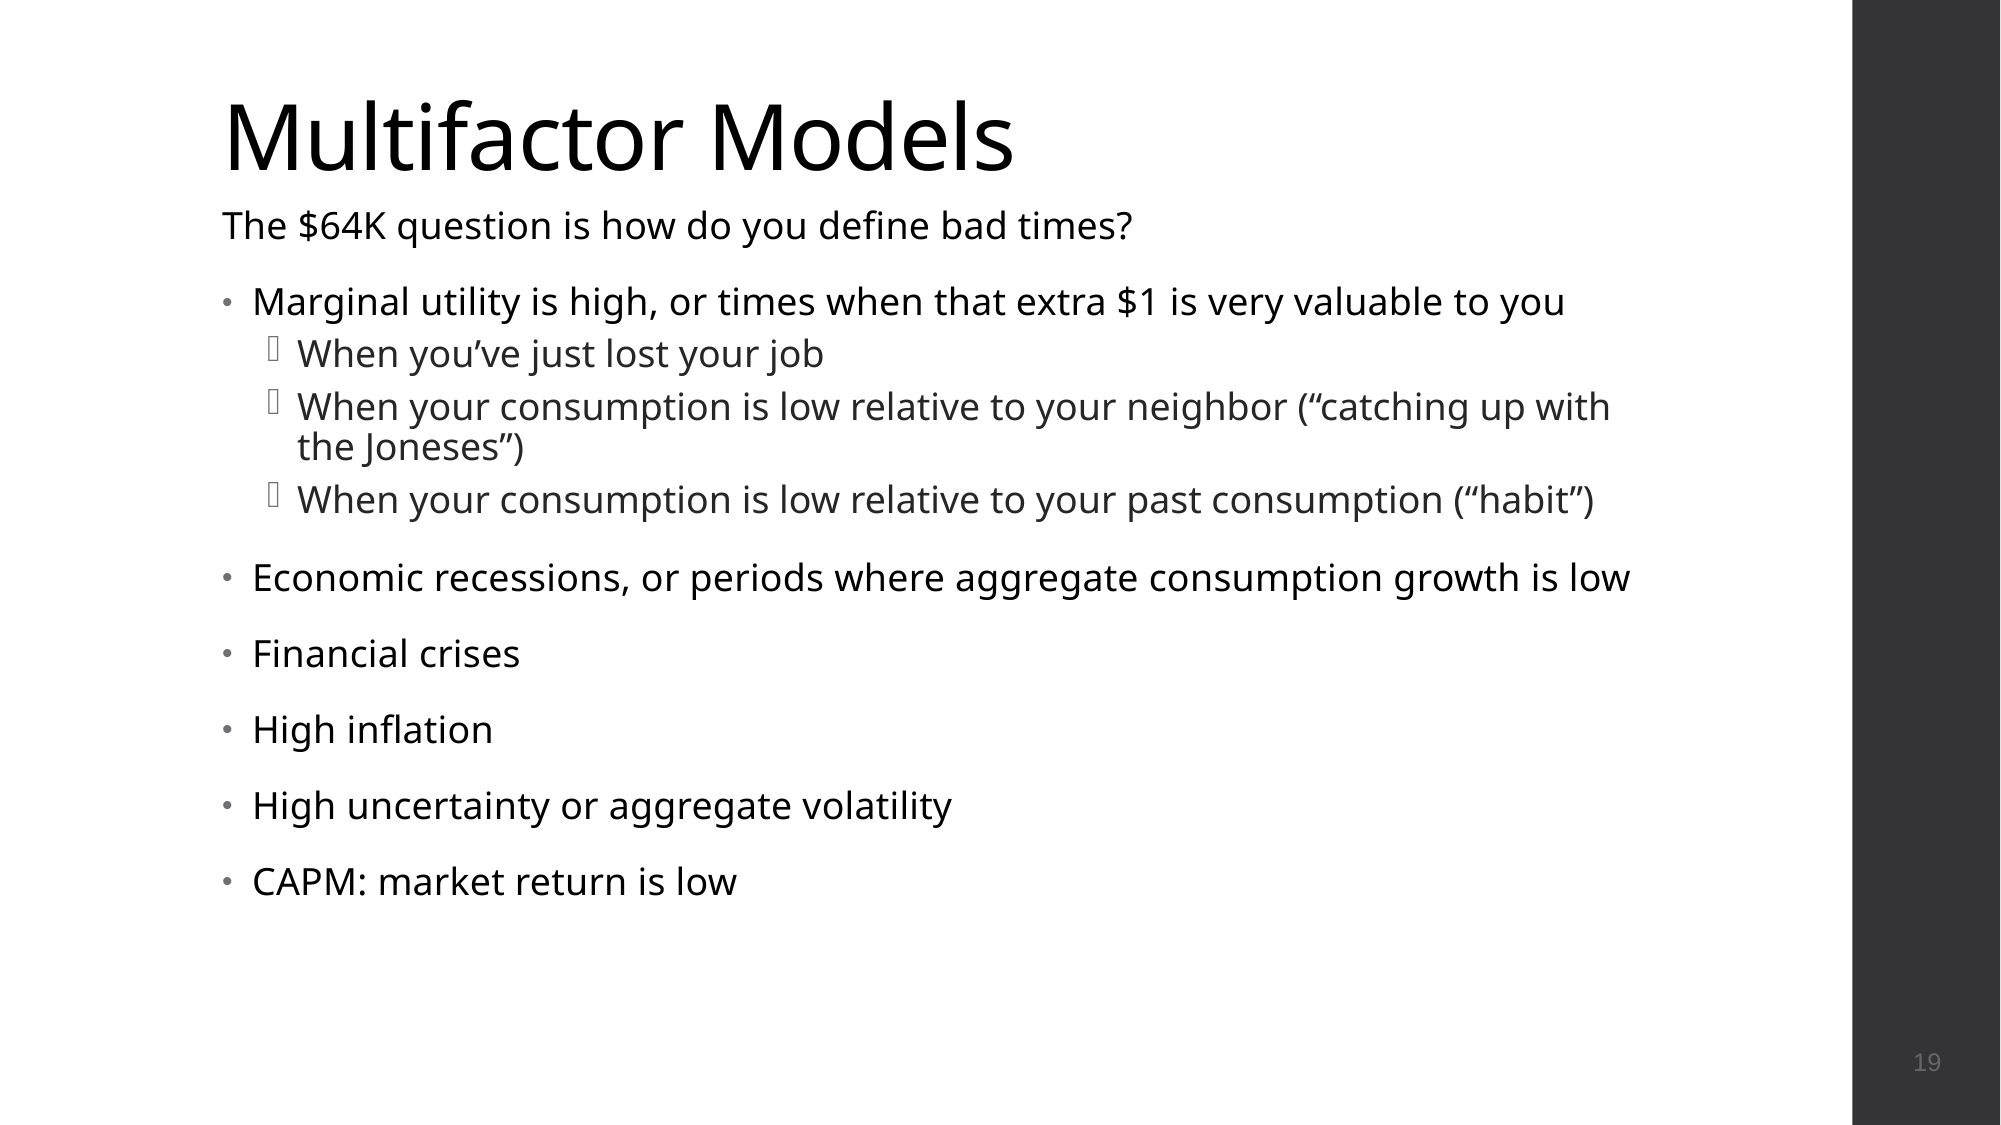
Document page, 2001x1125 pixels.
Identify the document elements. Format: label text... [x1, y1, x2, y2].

slide_number 19 [1852, 1012, 2000, 1110]
title Multifactor Models [206, 60, 1797, 198]
list The $64K question is how do you define bad times? Marginal utility is high, or times when that extra $1 is very valuable to you When you’ve just lost your job When your consumption is low relative to your neighbor (“catching up with the Joneses”) When your consumption is low relative to your past consumption (“habit”) Economic recessions, or periods where aggregate consumption growth is low Financial crises High inflation High uncertainty or aggregate volatility CAPM: market return is low [206, 198, 1664, 1005]
